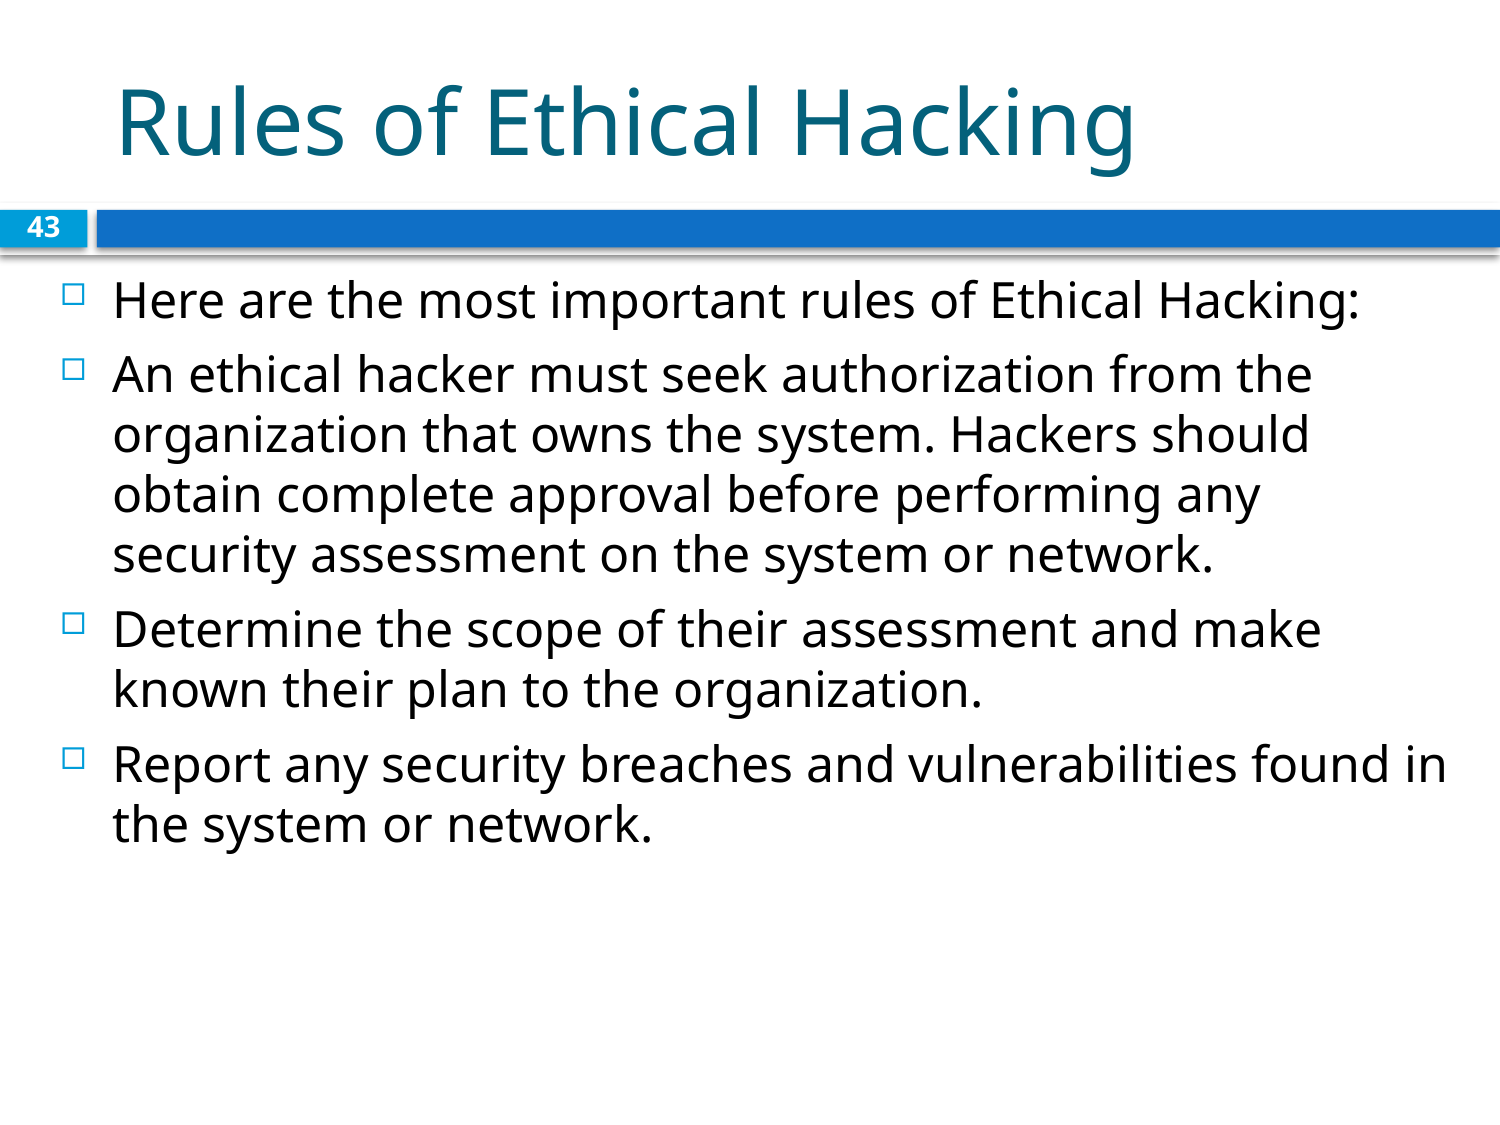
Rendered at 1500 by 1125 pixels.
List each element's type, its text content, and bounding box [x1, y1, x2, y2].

title Rules of Ethical Hacking [99, 37, 1438, 201]
list Here are the most important rules of Ethical Hacking: An ethical hacker must seek authorization from the organization that owns the system. Hackers should obtain complete approval before performing any security assessment on the system or network. Determine the scope of their assessment and make known their plan to the organization. Report any security breaches and vulnerabilities found in the system or network. [45, 260, 1470, 1084]
slide_number 43 [0, 208, 88, 249]
